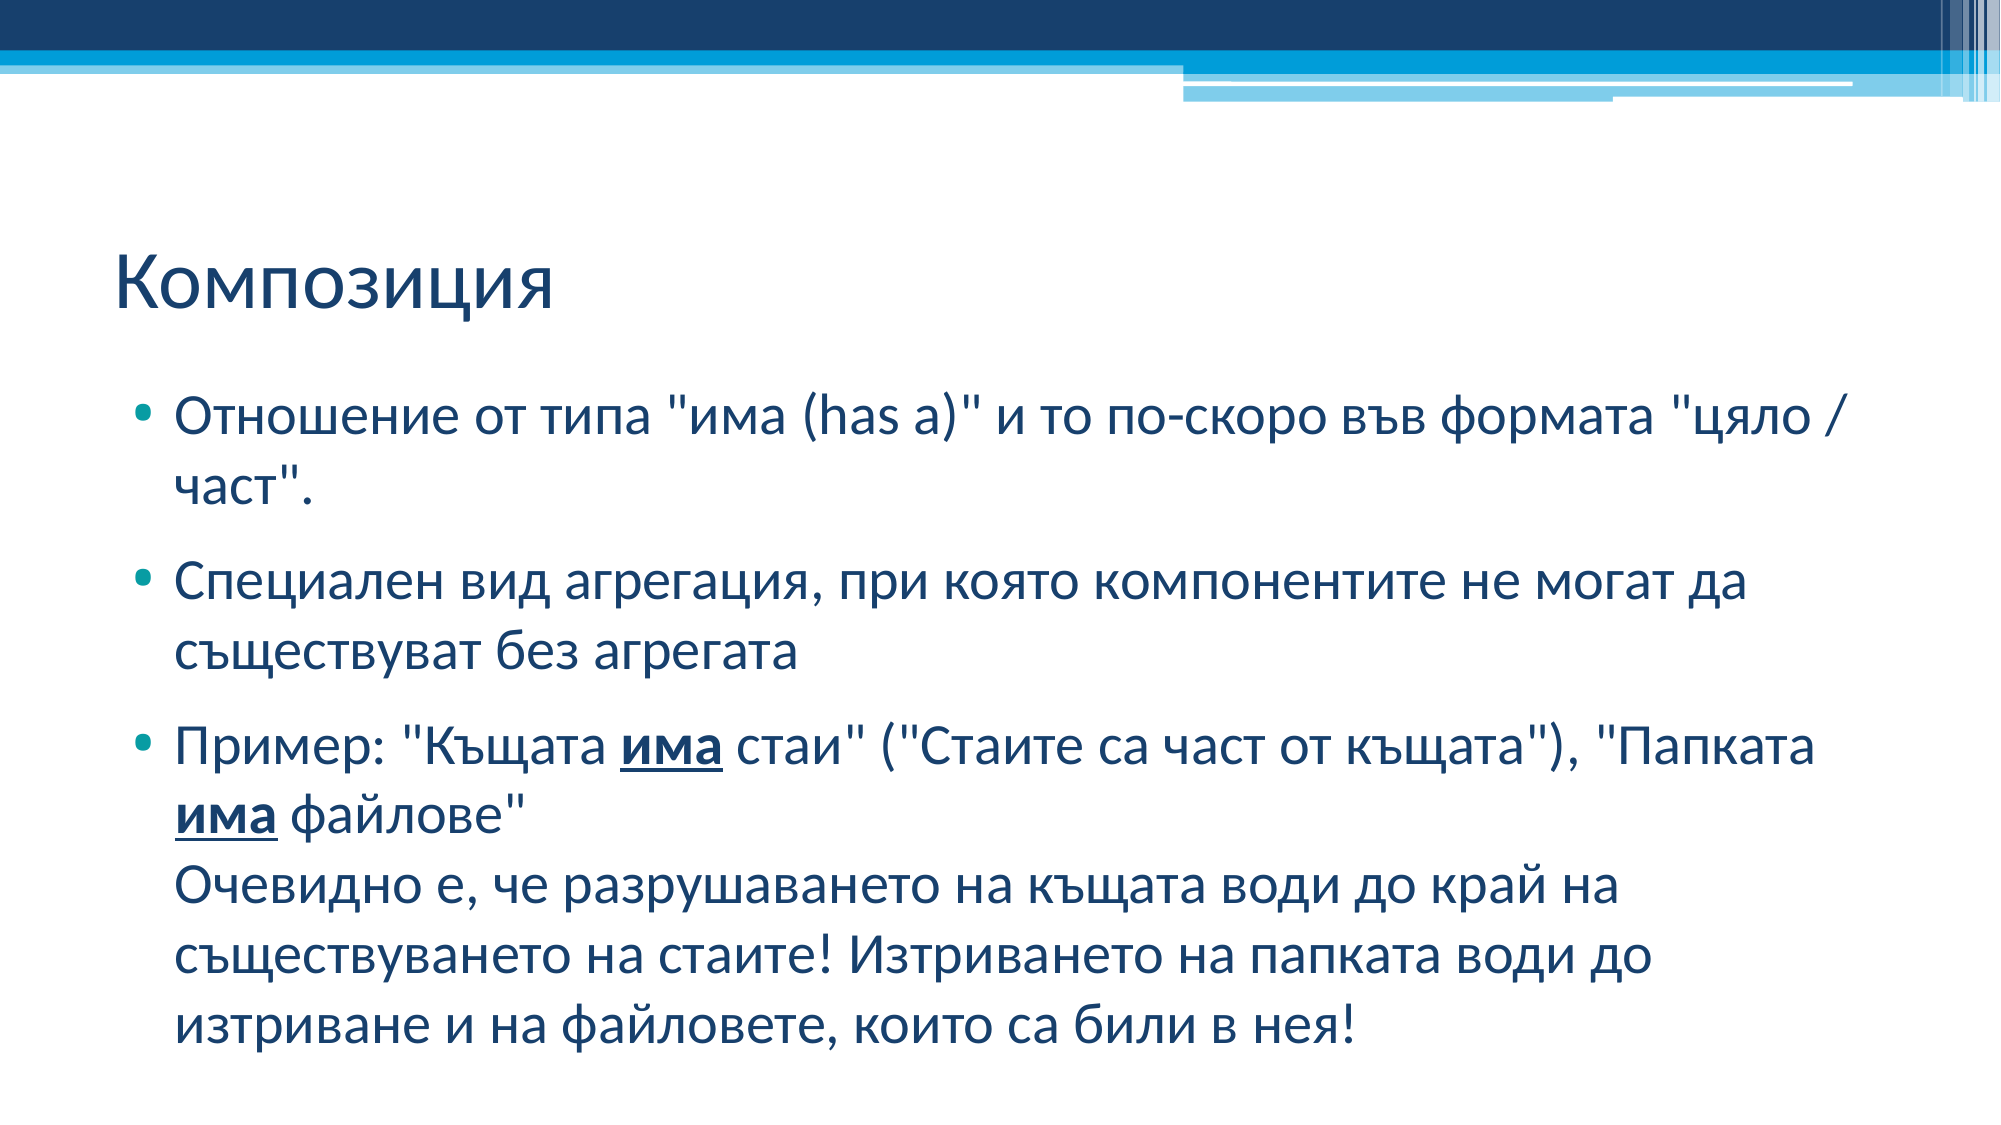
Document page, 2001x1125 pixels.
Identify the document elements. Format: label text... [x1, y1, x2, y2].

title Композиция [99, 187, 1900, 363]
list Отношение от типа "има (has a)" и то по-скоро във формата "цяло / част". Специален вид агрегация, при която компонентите не могат да съществуват без агрегата Пример: "Къщата има стаи" ("Стаите са част от къщата"), "Папката има файлове" Очевидно е, че разрушаването на къщата води до край на съществуването на стаите! Изтриването на папката води до изтриване и на файловете, които са били в нея! [99, 368, 1900, 1079]
